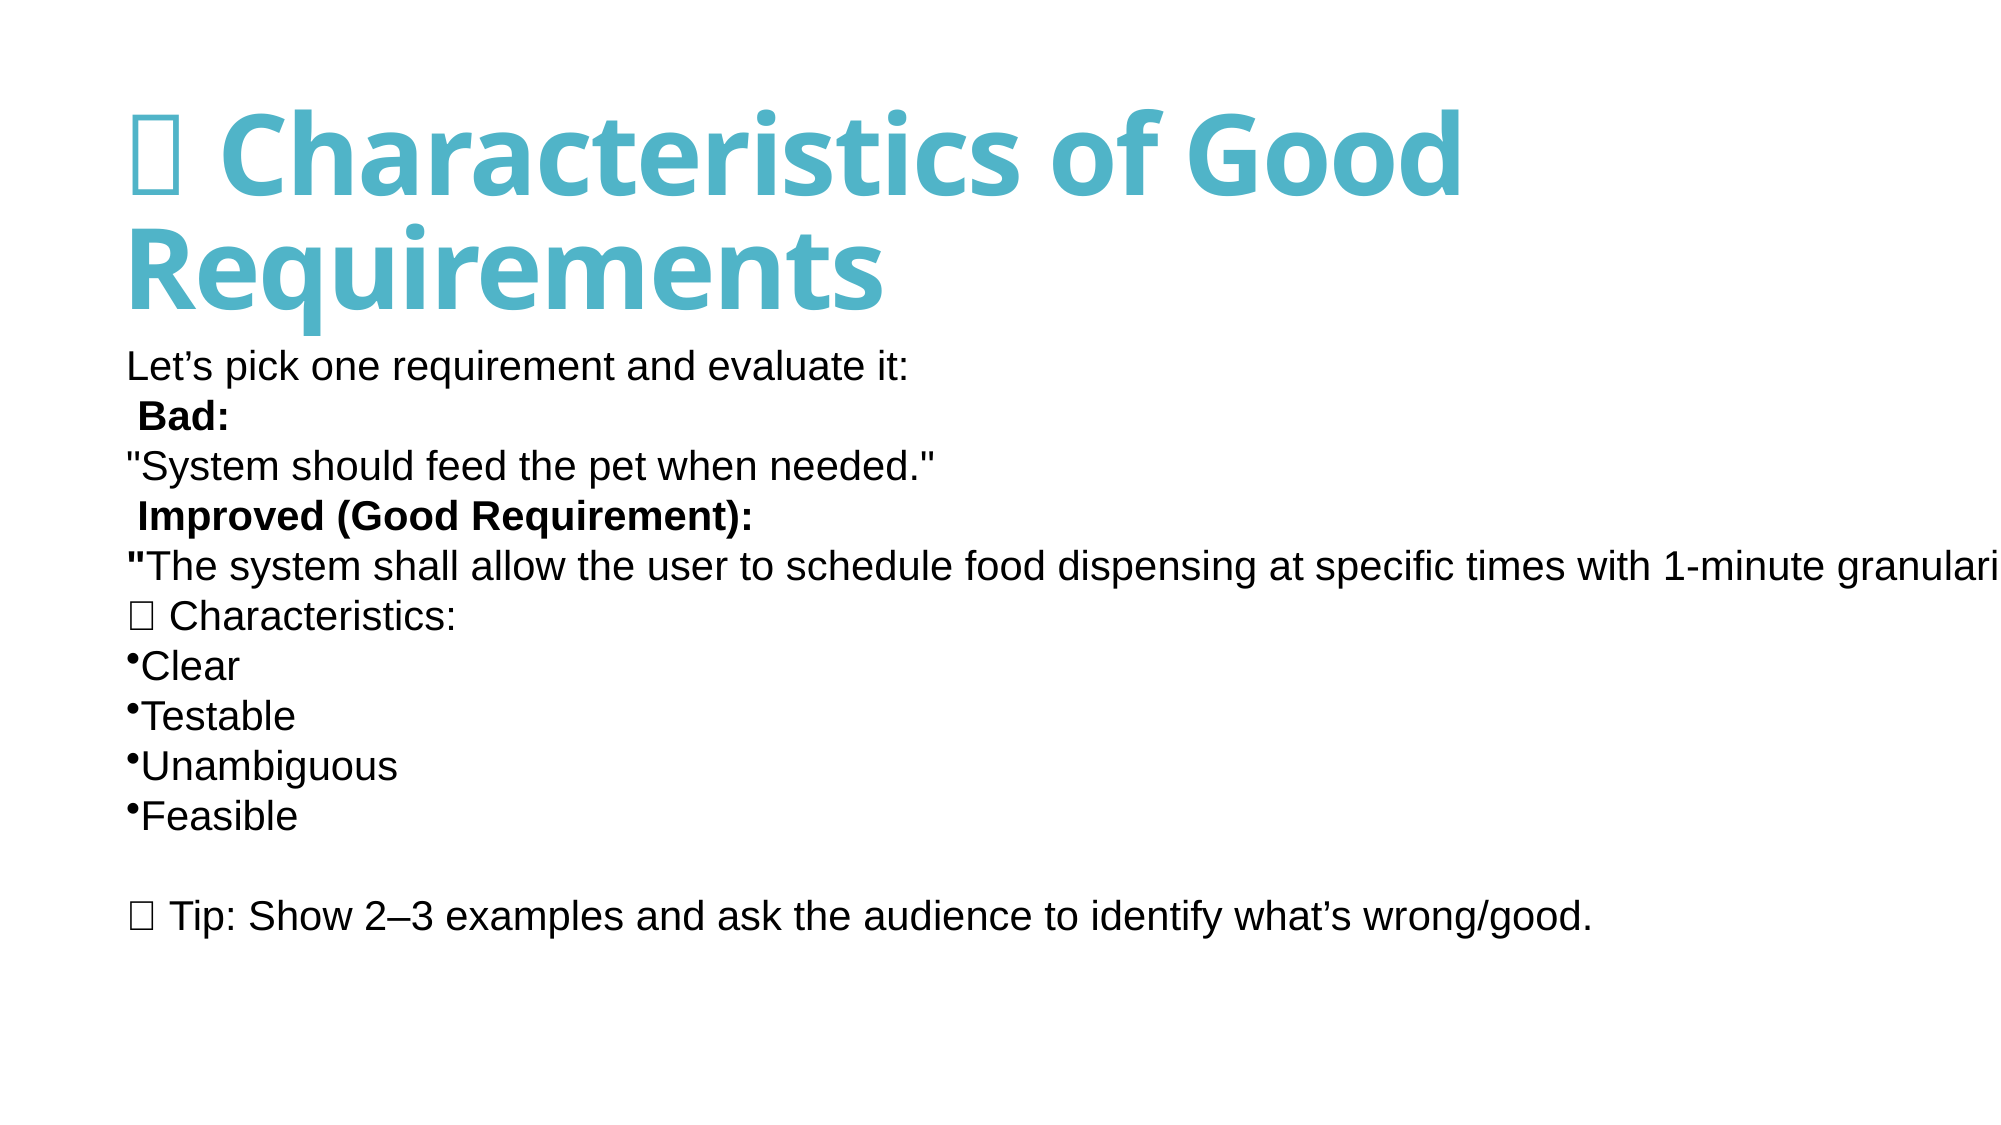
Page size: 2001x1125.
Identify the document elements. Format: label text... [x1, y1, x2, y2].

title 🌟 Characteristics of Good Requirements [107, 81, 1875, 354]
list Let’s pick one requirement and evaluate it: Bad: "System should feed the pet when needed." Improved (Good Requirement): "The system shall allow the user to schedule food dispensing at specific times with 1-minute granularity via the mobile app." ✅ Characteristics: Clear Testable Unambiguous Feasible 📌 Tip: Show 2–3 examples and ask the audience to identify what’s wrong/good. [111, 312, 2000, 966]
